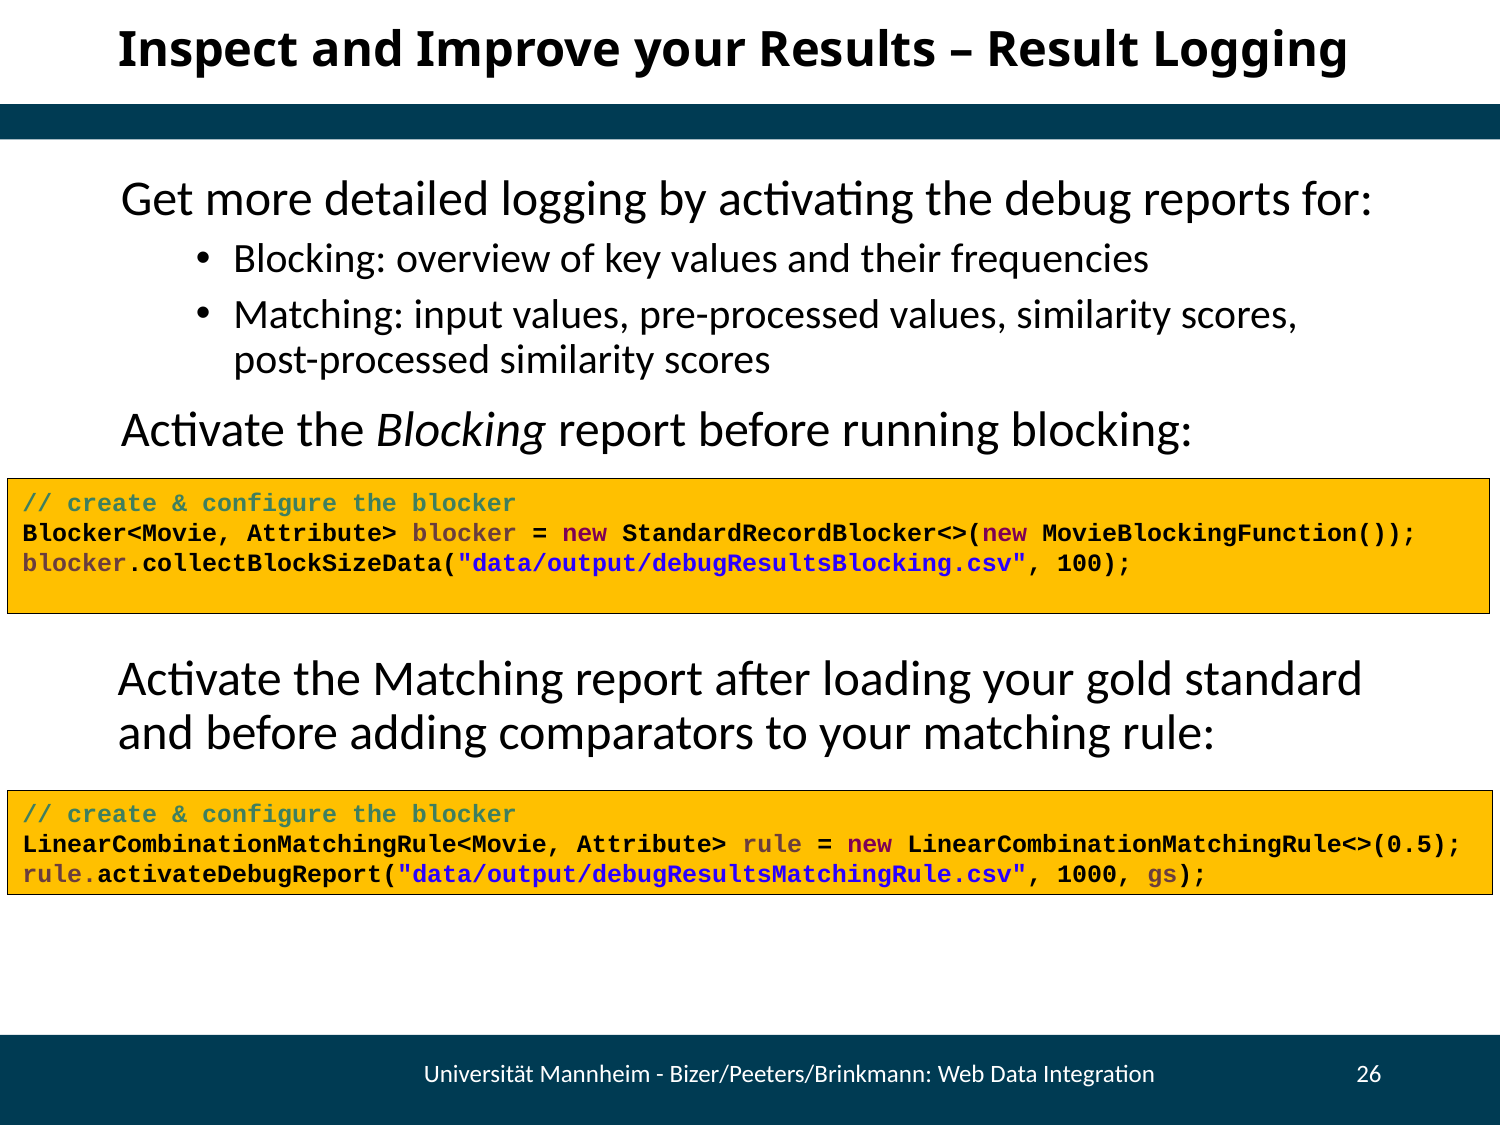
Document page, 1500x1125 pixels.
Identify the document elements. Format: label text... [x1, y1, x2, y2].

slide_number 26 [1320, 1042, 1397, 1103]
text_box // create & configure the blocker LinearCombinationMatchingRule<Movie, Attribute> rule = new LinearCombinationMatchingRule<>(0.5); rule.activateDebugReport("data/output/debugResultsMatchingRule.csv", 1000, gs); [7, 790, 1493, 895]
text_box // create & configure the blocker Blocker<Movie, Attribute> blocker = new StandardRecordBlocker<>(new MovieBlockingFunction()); blocker.collectBlockSizeData("data/output/debugResultsBlocking.csv", 100); [7, 478, 1490, 614]
text_box Get more detailed logging by activating the debug reports for: Blocking: overview of key values and their frequencies Matching: input values, pre-processed values, similarity scores, post-processed similarity scores Activate the Blocking report before running blocking: [105, 165, 1400, 471]
text_box Activate the Matching report after loading your gold standard and before adding comparators to your matching rule: [102, 644, 1397, 789]
title Inspect and Improve your Results – Result Logging [103, 16, 1397, 85]
footer Universität Mannheim - Bizer/Peeters/Brinkmann: Web Data Integration [261, 1042, 1320, 1103]
